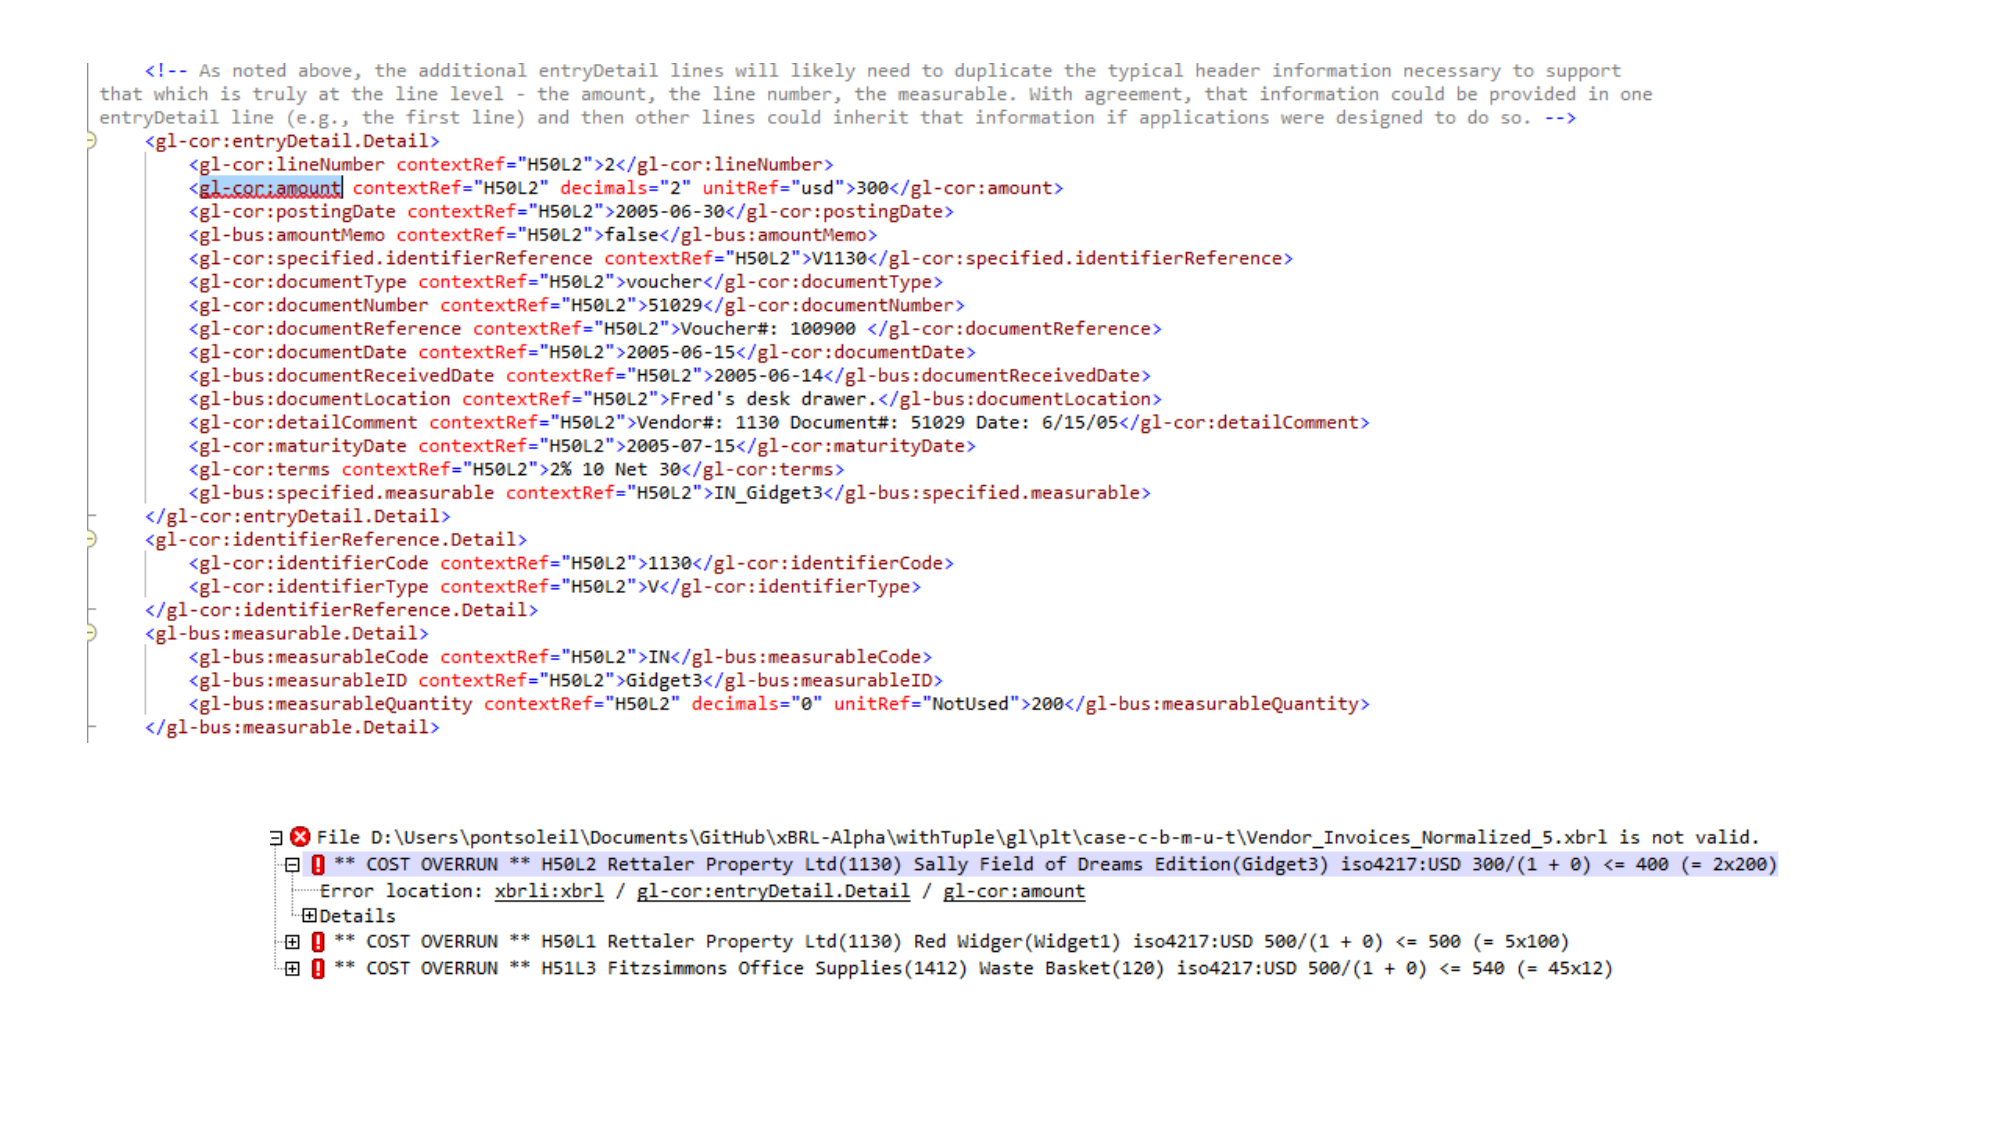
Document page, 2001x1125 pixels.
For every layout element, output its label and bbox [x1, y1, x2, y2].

picture [87, 63, 1669, 744]
picture [270, 825, 1791, 984]
